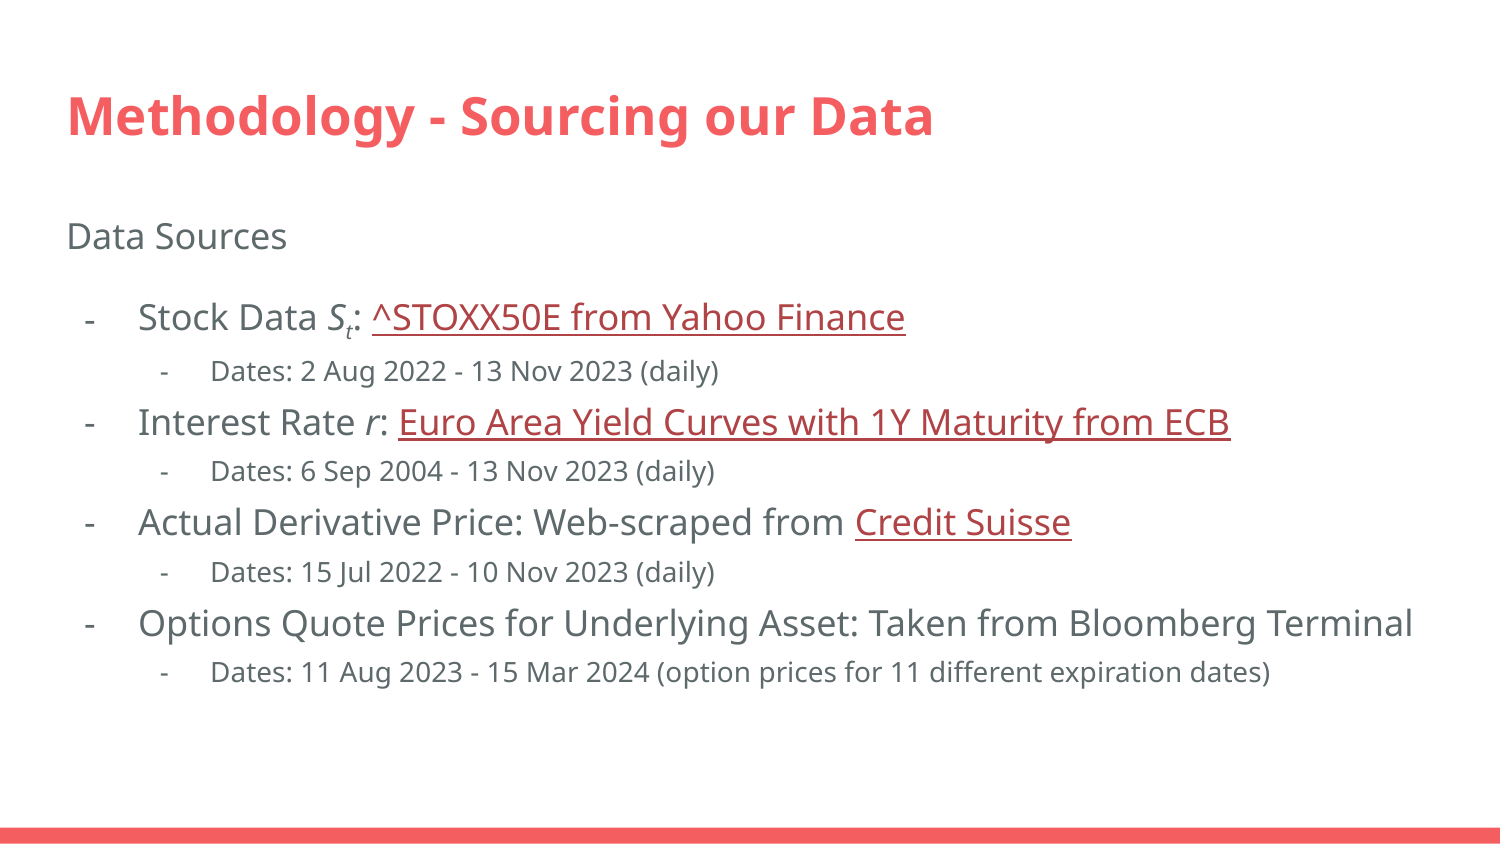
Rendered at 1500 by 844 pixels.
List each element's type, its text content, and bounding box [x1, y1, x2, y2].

title Methodology - Sourcing our Data [51, 64, 1449, 167]
list Data Sources Stock Data St: ^STOXX50E from Yahoo Finance Dates: 2 Aug 2022 - 13 Nov 2023 (daily) Interest Rate r: Euro Area Yield Curves with 1Y Maturity from ECB Dates: 6 Sep 2004 - 13 Nov 2023 (daily) Actual Derivative Price: Web-scraped from Credit Suisse Dates: 15 Jul 2022 - 10 Nov 2023 (daily) Options Quote Prices for Underlying Asset: Taken from Bloomberg Terminal Dates: 11 Aug 2023 - 15 Mar 2024 (option prices for 11 different expiration dates) [51, 189, 1449, 750]
